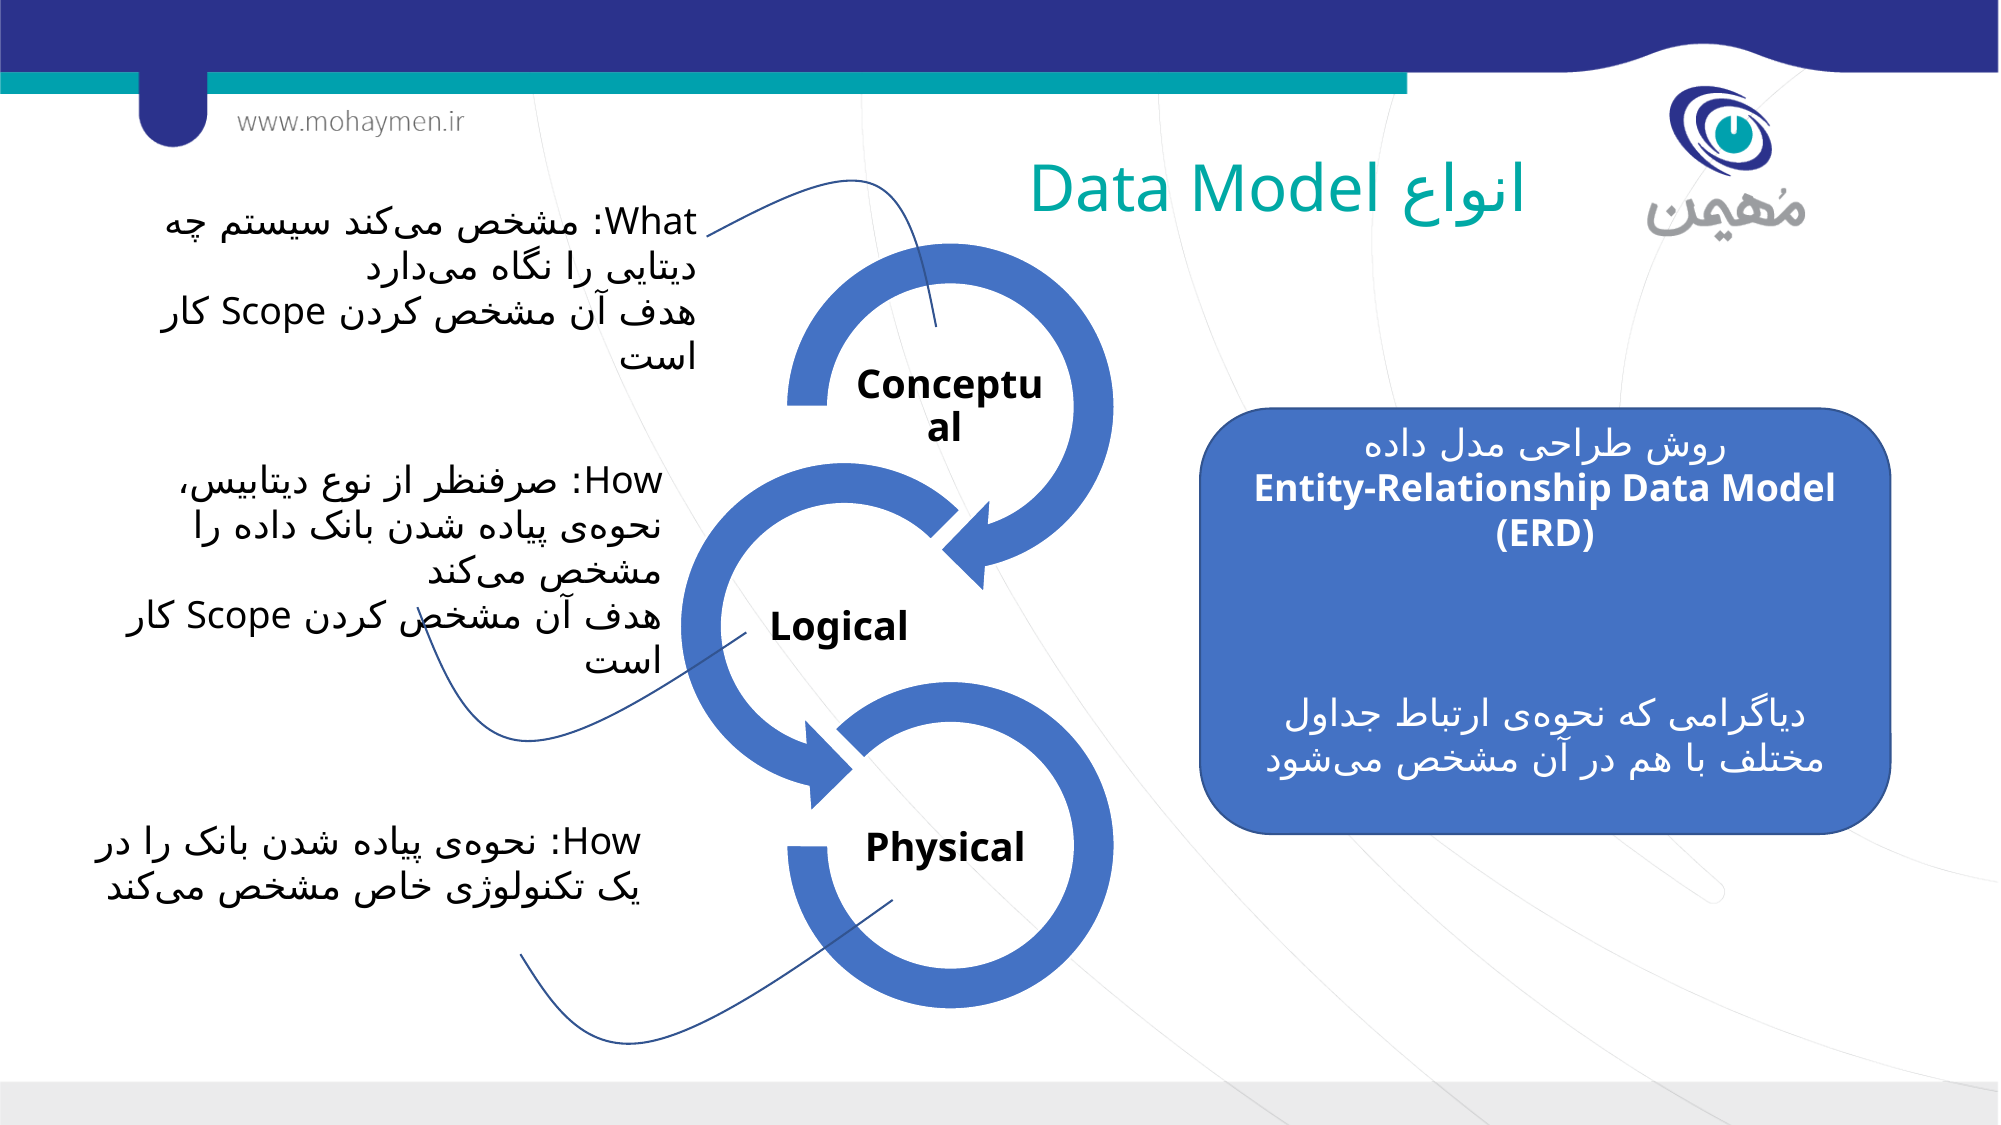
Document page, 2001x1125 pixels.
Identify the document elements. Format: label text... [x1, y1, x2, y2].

text_box انواع Data Model [137, 147, 1543, 234]
text_box روش طراحی مدل داده Entity-Relationship Data Model (ERD) دیاگرامی که نحوه‌ی ارتباط جداول مختلف با هم در آن مشخص می‌شود [1313, 407, 1892, 836]
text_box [482, 215, 1313, 1010]
text_box [416, 606, 482, 726]
text_box What: مشخص می‌کند سیستم چه دیتایی را نگاه می‌دارد هدف آن مشخص کردن Scope کار است [84, 190, 712, 385]
text_box How: نحوه‌ی پیاده‌ شدن بانک را در یک تکنولوژی خاص مشخص می‌کند [28, 809, 482, 915]
picture [0, 0, 2000, 1125]
text_box How: صرفنظر از نوع دیتابیس، نحوه‌ی پیاده‌ شدن بانک داده را مشخص می‌کند هدف آن مشخص کردن Scope کار است [50, 448, 482, 689]
text_box [558, 1010, 729, 1045]
text_box [746, 179, 906, 215]
